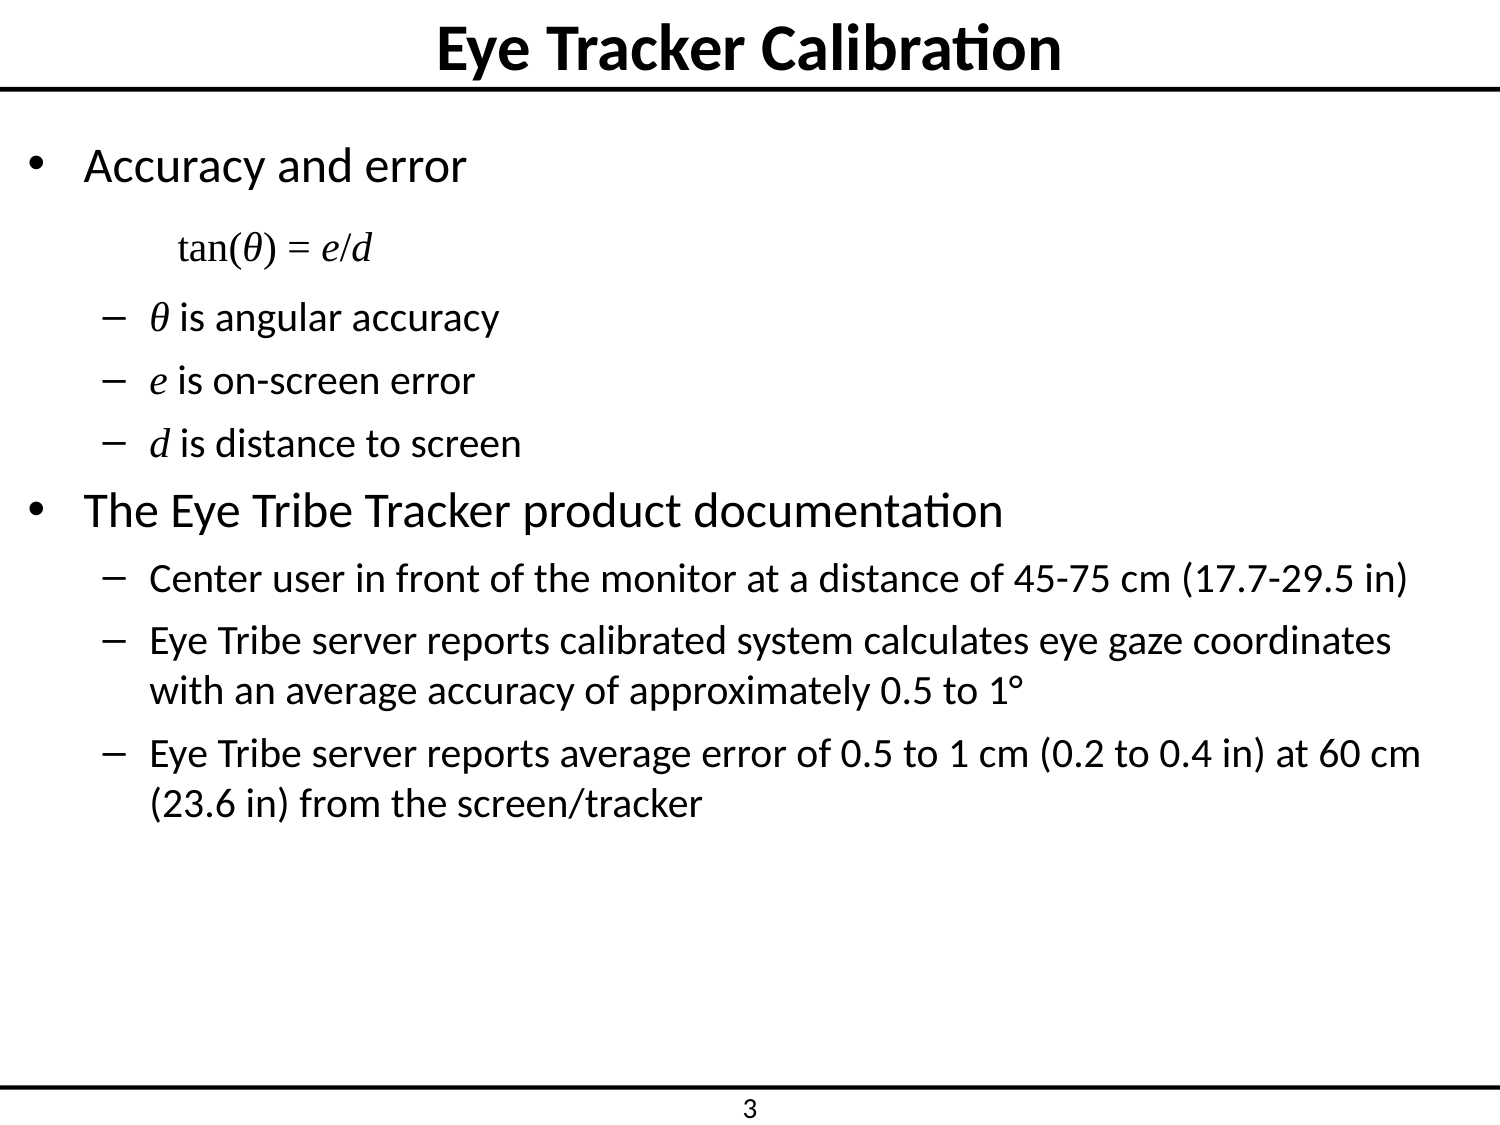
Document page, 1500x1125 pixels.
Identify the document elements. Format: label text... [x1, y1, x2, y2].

list Accuracy and error tan(θ) = e/d θ is angular accuracy e is on-screen error d is distance to screen The Eye Tribe Tracker product documentation Center user in front of the monitor at a distance of 45-75 cm (17.7-29.5 in) Eye Tribe server reports calibrated system calculates eye gaze coordinates with an average accuracy of approximately 0.5 to 1° Eye Tribe server reports average error of 0.5 to 1 cm (0.2 to 0.4 in) at 60 cm (23.6 in) from the screen/tracker [12, 125, 1488, 1075]
title Eye Tracker Calibration [0, 0, 1500, 88]
